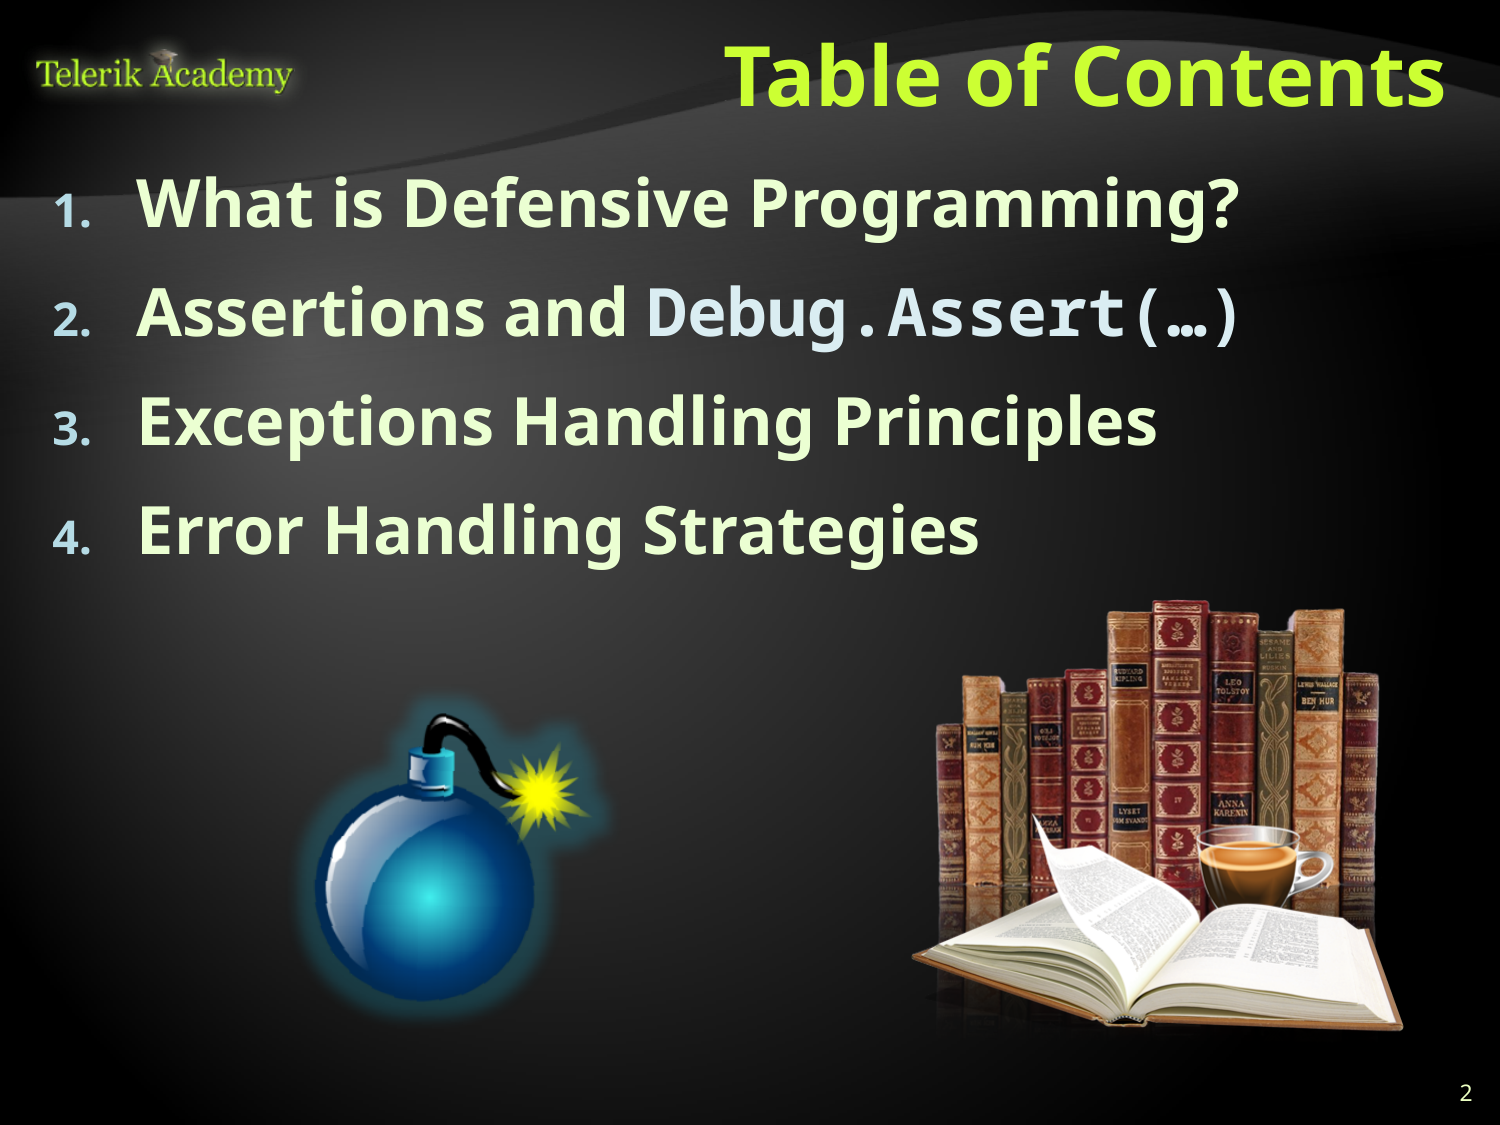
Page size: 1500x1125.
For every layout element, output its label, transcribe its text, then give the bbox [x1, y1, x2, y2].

list What is Defensive Programming? Assertions and Debug.Assert(…) Exceptions Handling Principles Error Handling Strategies [37, 149, 1463, 1100]
title Table of Contents [300, 12, 1463, 149]
picture [0, 0, 1500, 1125]
slide_number 2 [1412, 1074, 1488, 1113]
